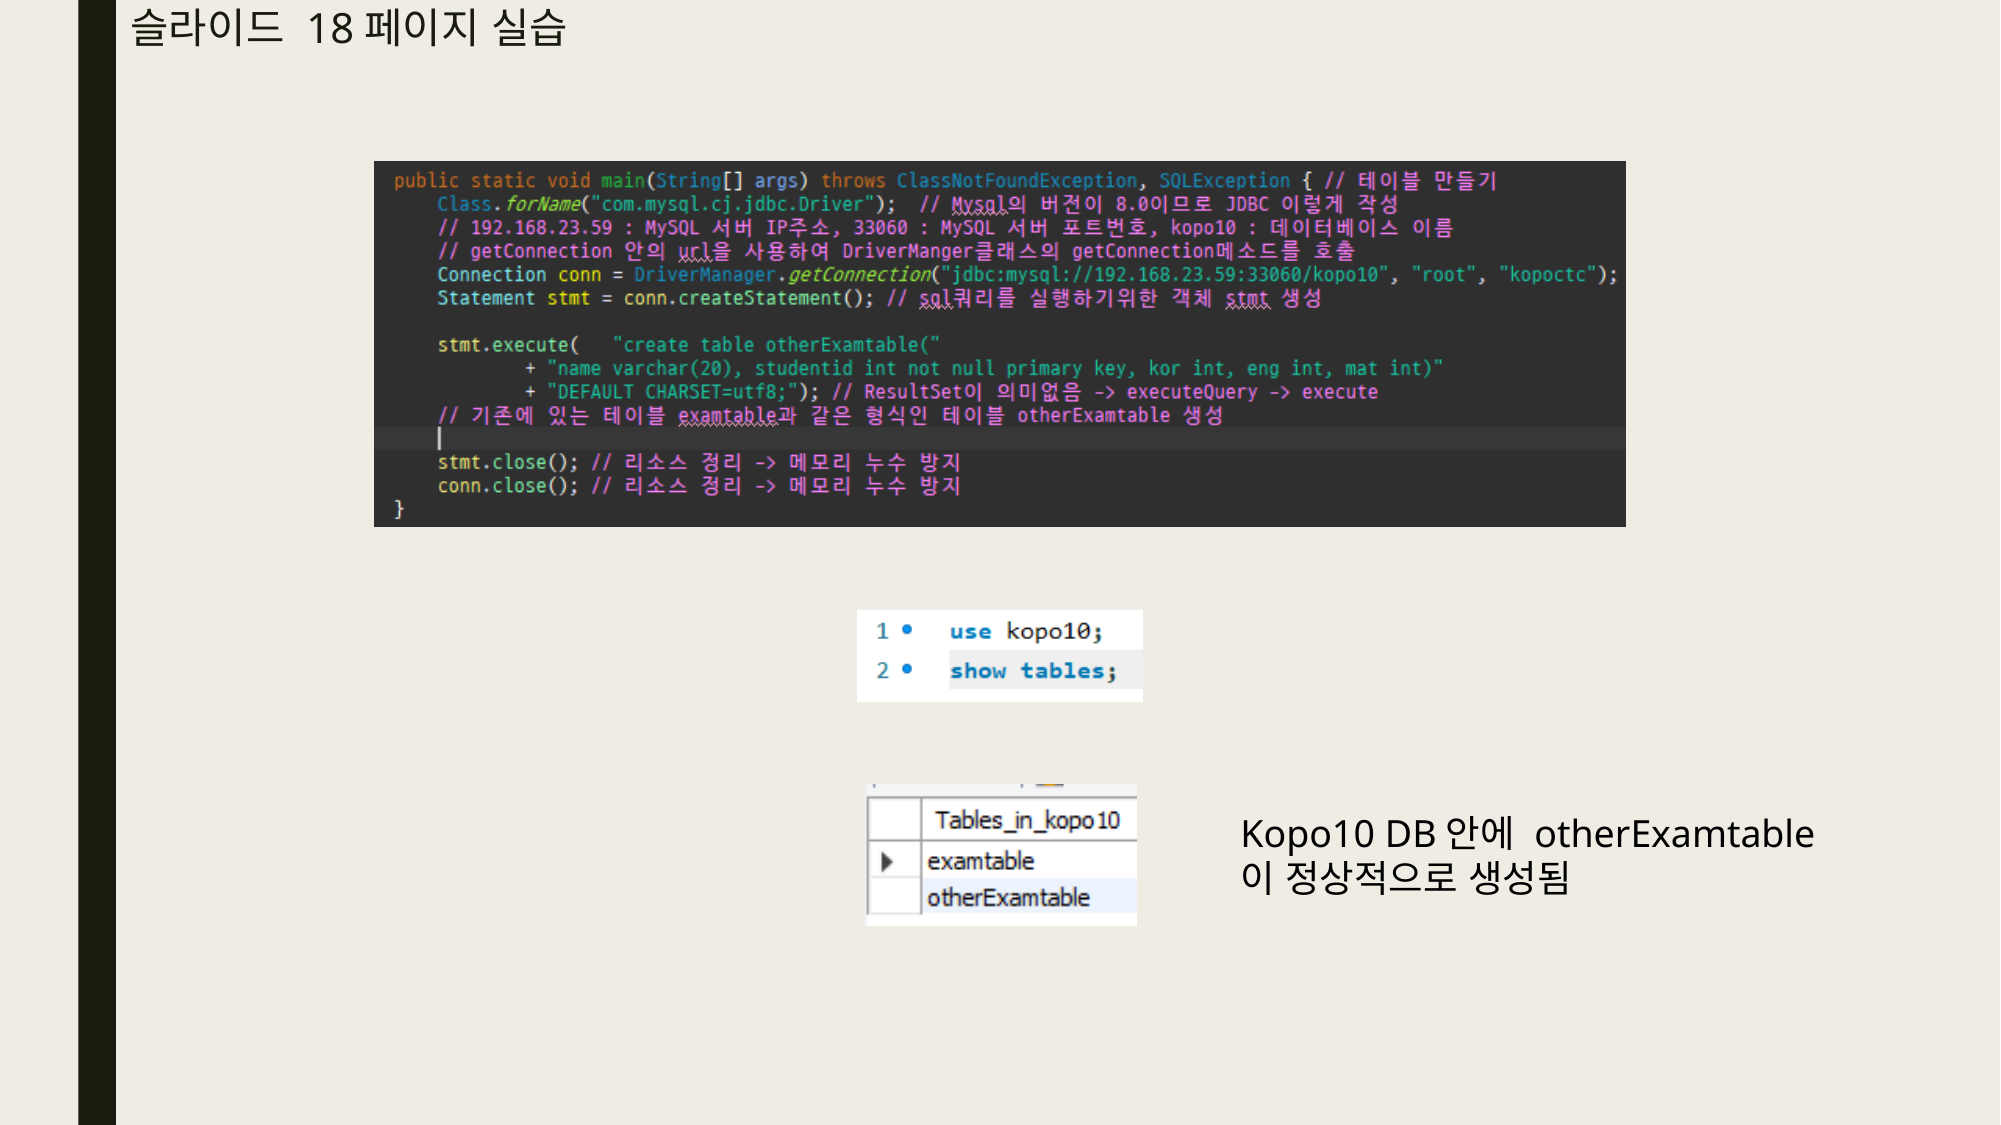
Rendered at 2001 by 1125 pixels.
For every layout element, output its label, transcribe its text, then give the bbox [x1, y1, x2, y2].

picture [863, 784, 1137, 926]
picture [857, 609, 1143, 702]
title 슬라이드 18페이지 실습 [115, 0, 1691, 79]
picture [374, 161, 1626, 527]
text_box Kopo10 DB안에 otherExamtable이 정상적으로 생성됨 [1225, 802, 1863, 907]
